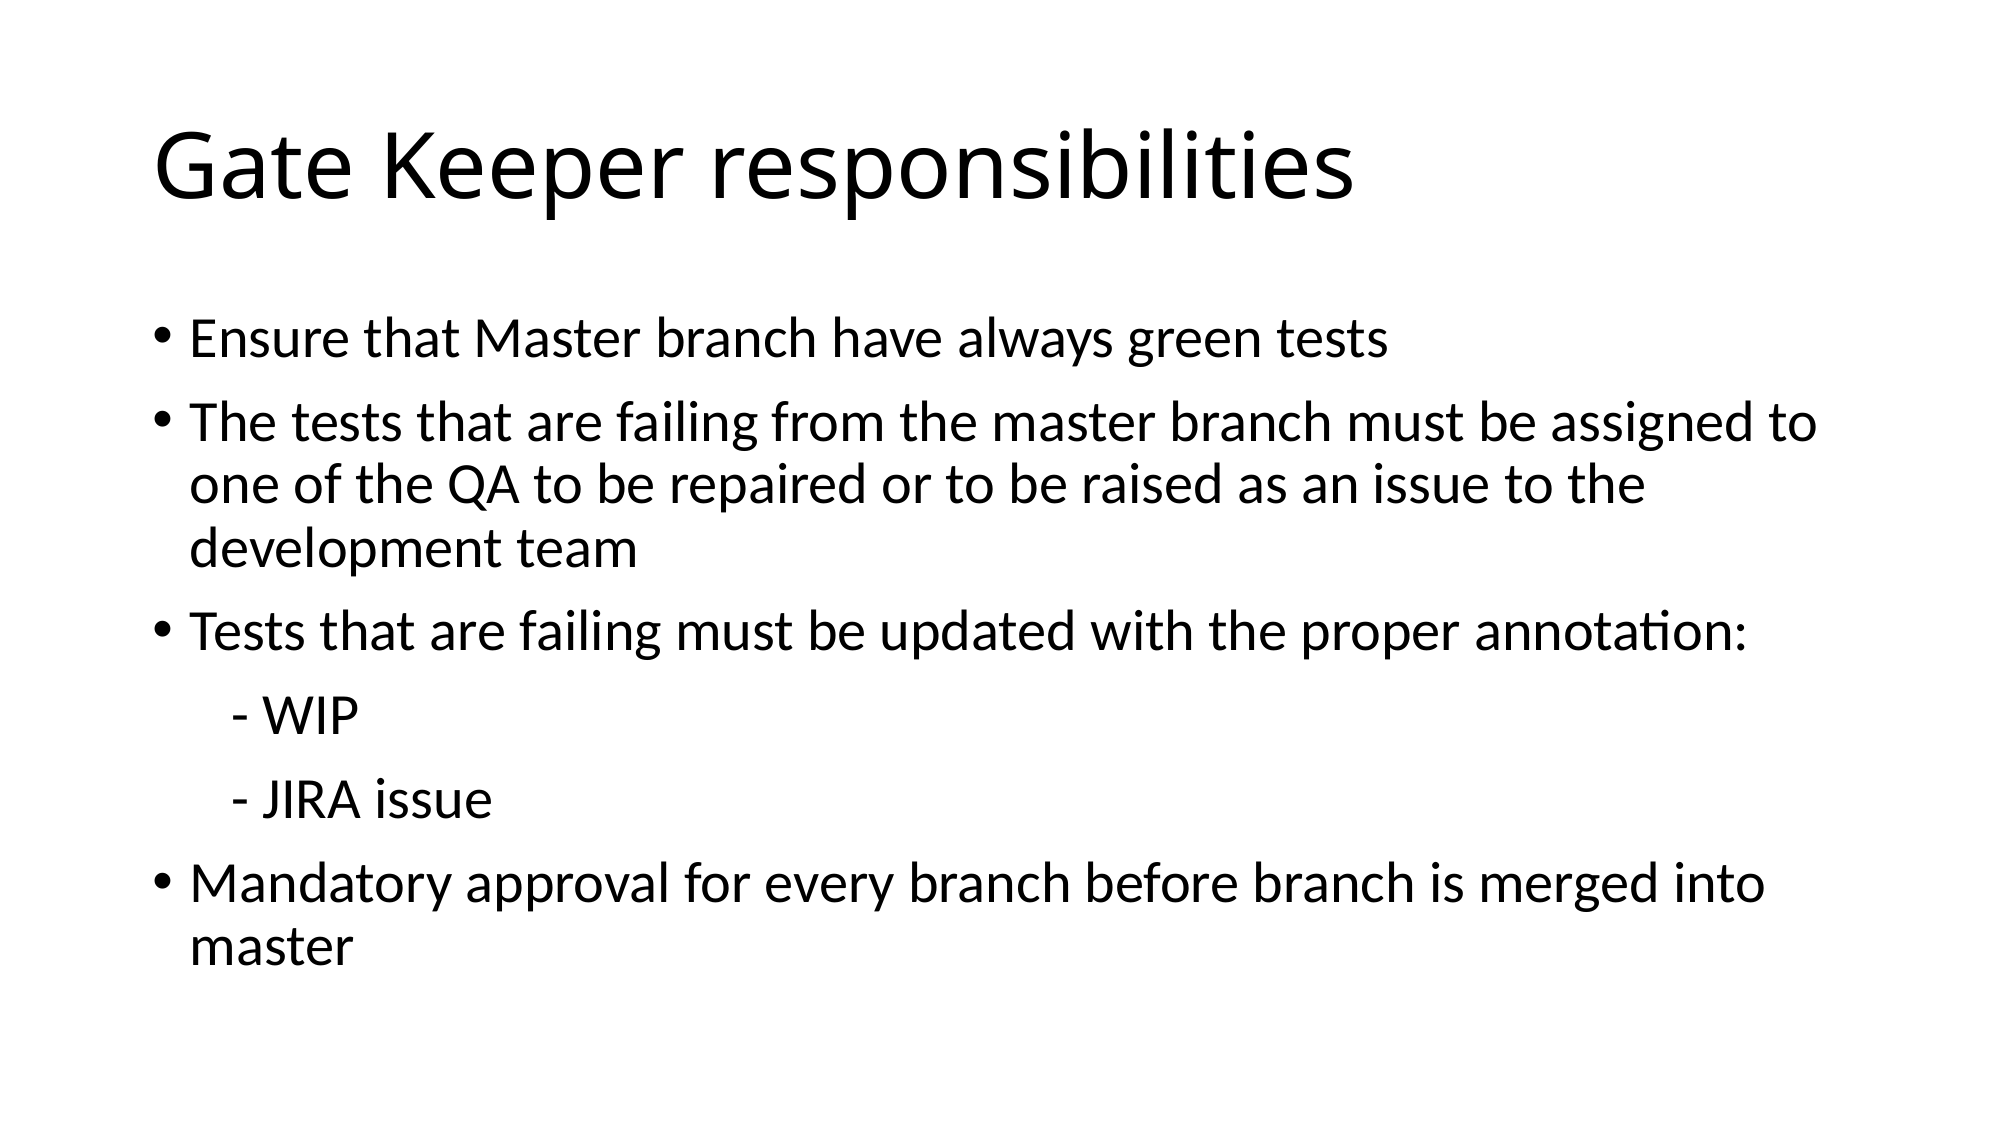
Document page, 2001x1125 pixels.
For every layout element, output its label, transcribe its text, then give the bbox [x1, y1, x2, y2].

title Gate Keeper responsibilities [137, 59, 1863, 278]
list Ensure that Master branch have always green tests The tests that are failing from the master branch must be assigned to one of the QA to be repaired or to be raised as an issue to the development team Tests that are failing must be updated with the proper annotation: - WIP - JIRA issue Mandatory approval for every branch before branch is merged into master [137, 299, 1863, 1014]
